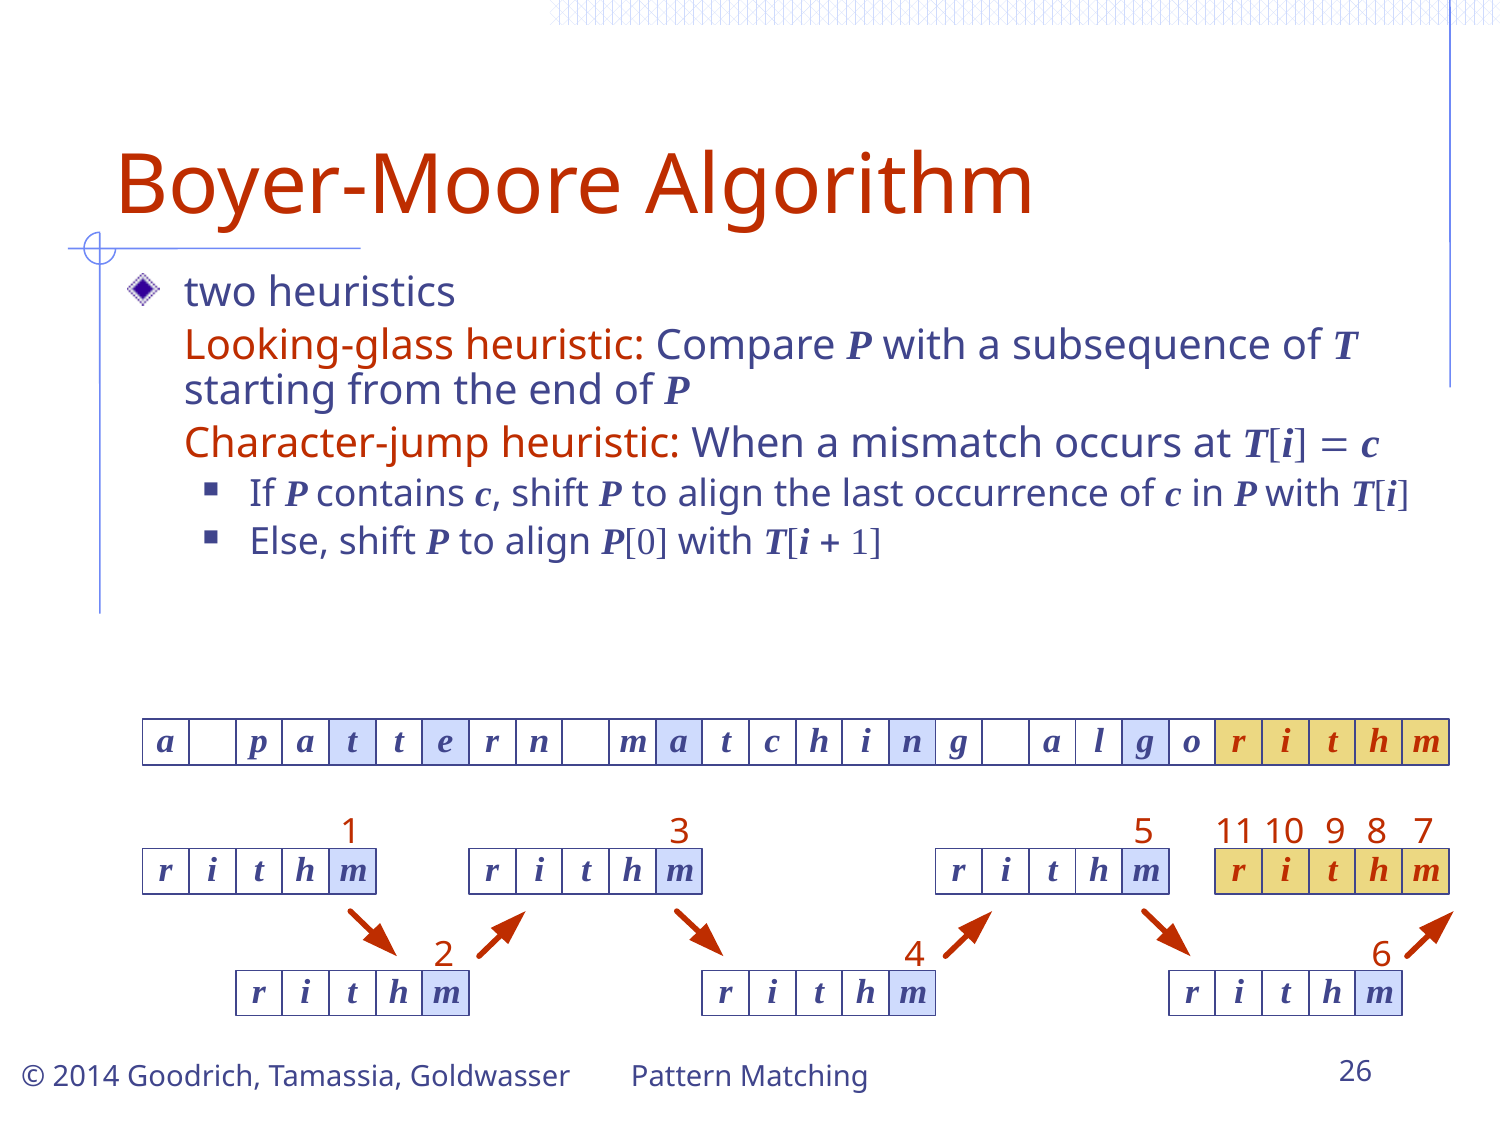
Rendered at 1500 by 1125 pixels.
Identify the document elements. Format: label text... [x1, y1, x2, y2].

list two heuristics Looking-glass heuristic: Compare P with a subsequence of T starting from the end of P Character-jump heuristic: When a mismatch occurs at T[i] = c If P contains c, shift P to align the last occurrence of c in P with T[i] Else, shift P to align P[0] with T[i + 1] [112, 262, 1450, 688]
picture [127, 273, 160, 306]
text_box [137, 687, 1455, 1051]
footer Pattern Matching [512, 1058, 988, 1101]
title Boyer-Moore Algorithm [99, 50, 1450, 238]
slide_number 26 [1074, 1058, 1388, 1101]
